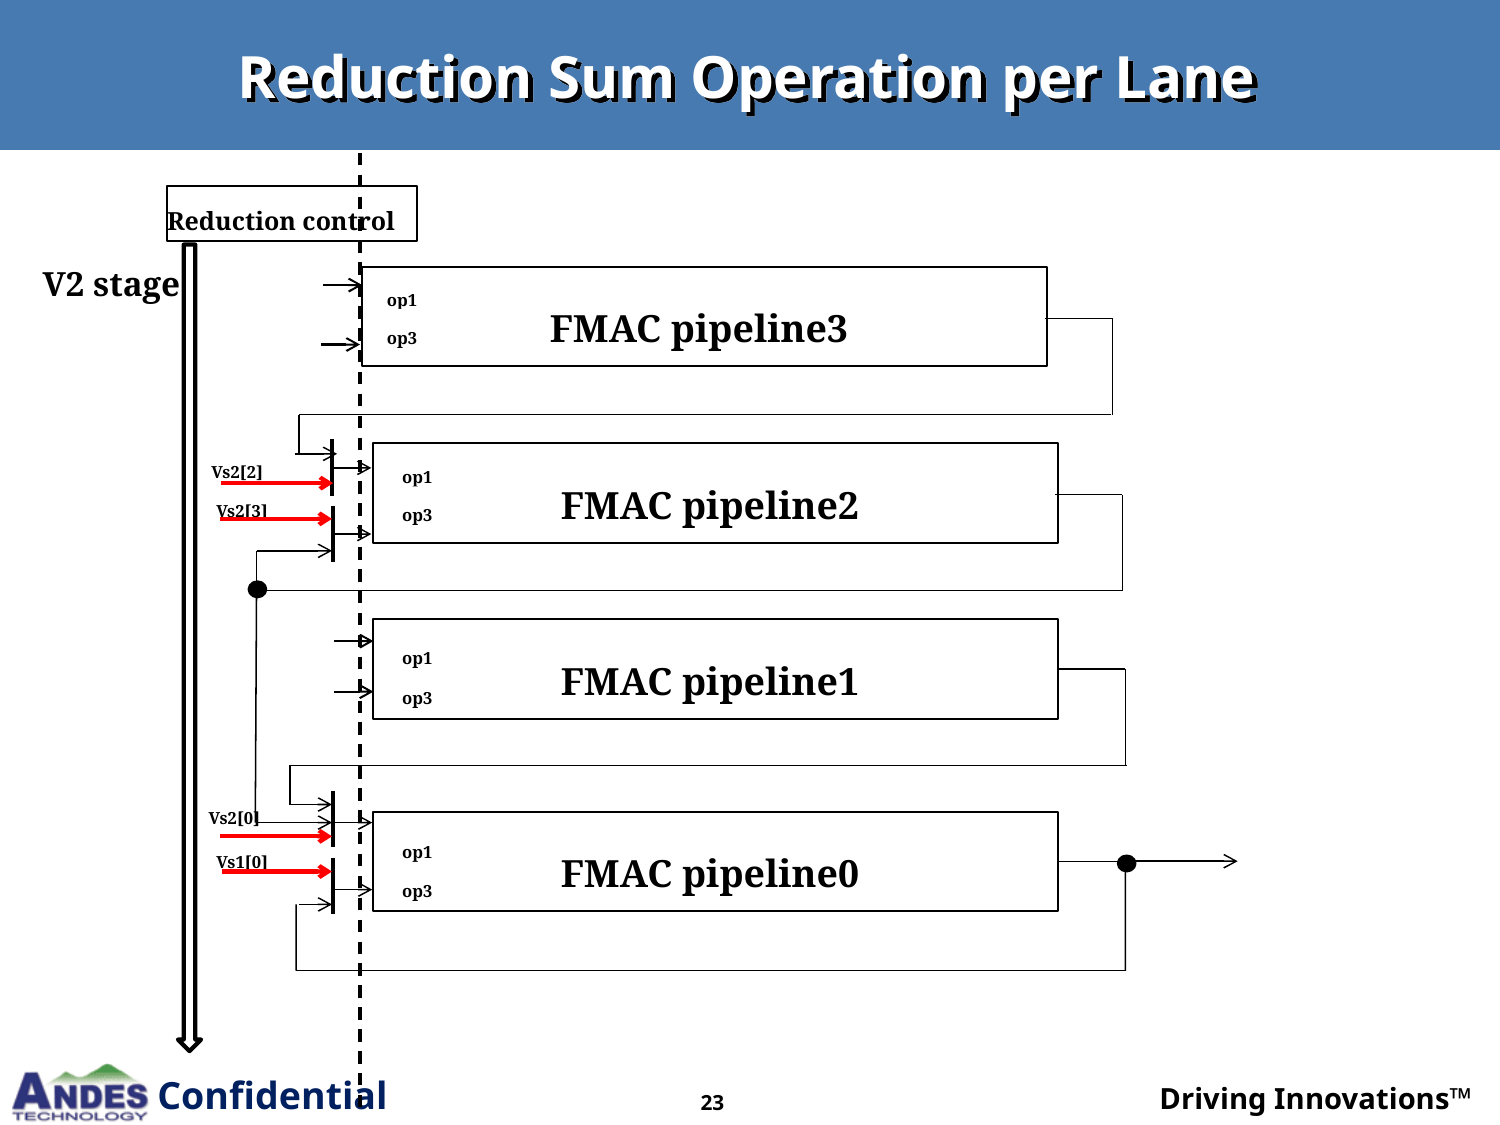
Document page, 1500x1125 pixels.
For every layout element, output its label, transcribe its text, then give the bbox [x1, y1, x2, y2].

title Reduction Sum Operation per Lane [32, 76, 1461, 125]
text_box [0, 0, 1500, 74]
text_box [365, 183, 1370, 1052]
picture [0, 1063, 163, 1123]
text_box V2 stage [0, 250, 102, 295]
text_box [107, 183, 355, 1052]
